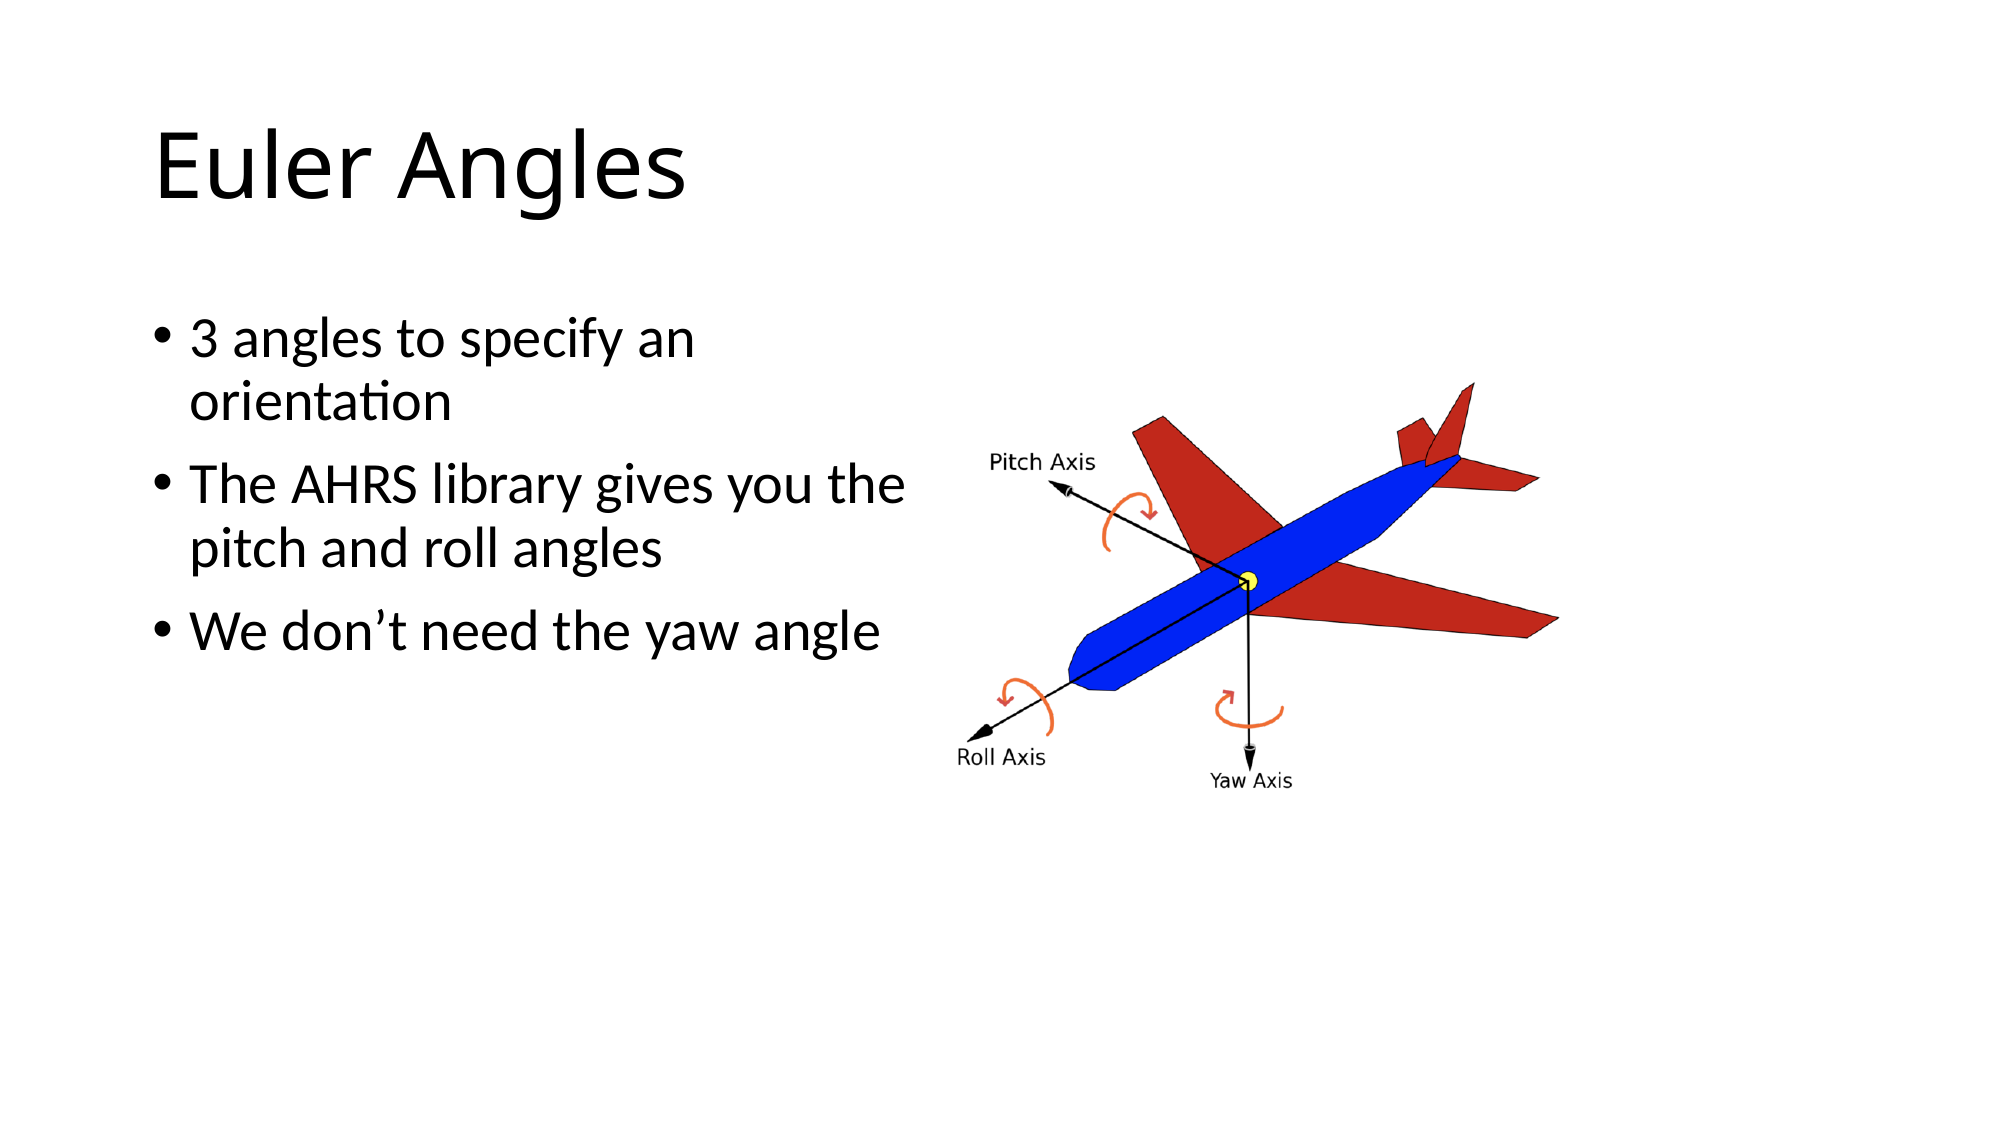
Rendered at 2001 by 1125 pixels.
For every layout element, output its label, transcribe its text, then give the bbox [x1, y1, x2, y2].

list 3 angles to specify an orientation The AHRS library gives you the pitch and roll angles We don’t need the yaw angle [137, 299, 988, 1014]
picture [955, 377, 1563, 796]
title Euler Angles [137, 59, 1863, 278]
